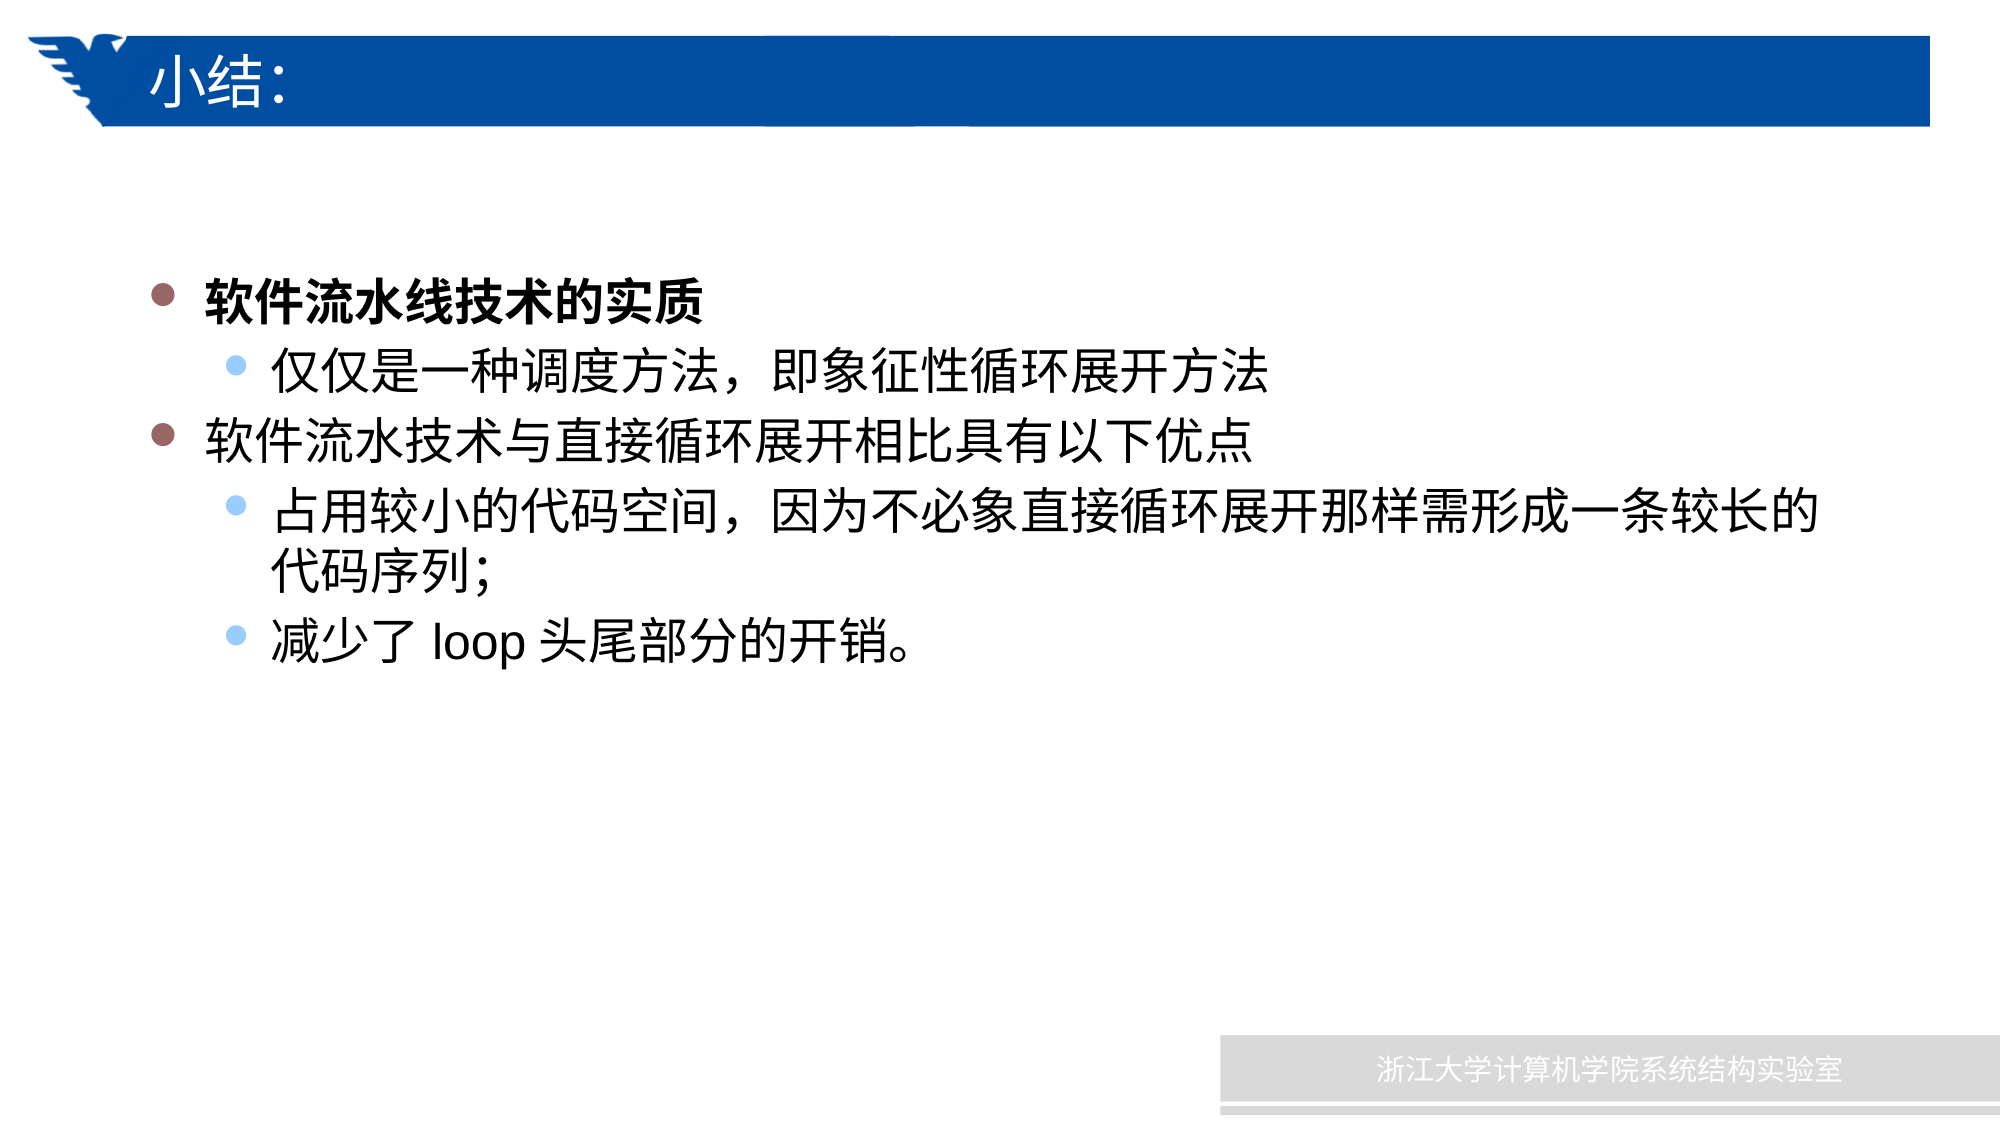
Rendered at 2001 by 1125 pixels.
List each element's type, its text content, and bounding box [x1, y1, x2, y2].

list 软件流水线技术的实质 仅仅是一种调度方法，即象征性循环展开方法 软件流水技术与直接循环展开相比具有以下优点 占用较小的代码空间，因为不必象直接循环展开那样需形成一条较长的代码序列； 减少了loop头尾部分的开销。 [133, 262, 1867, 988]
picture [7, 19, 197, 127]
title 小结： [133, 37, 1796, 188]
